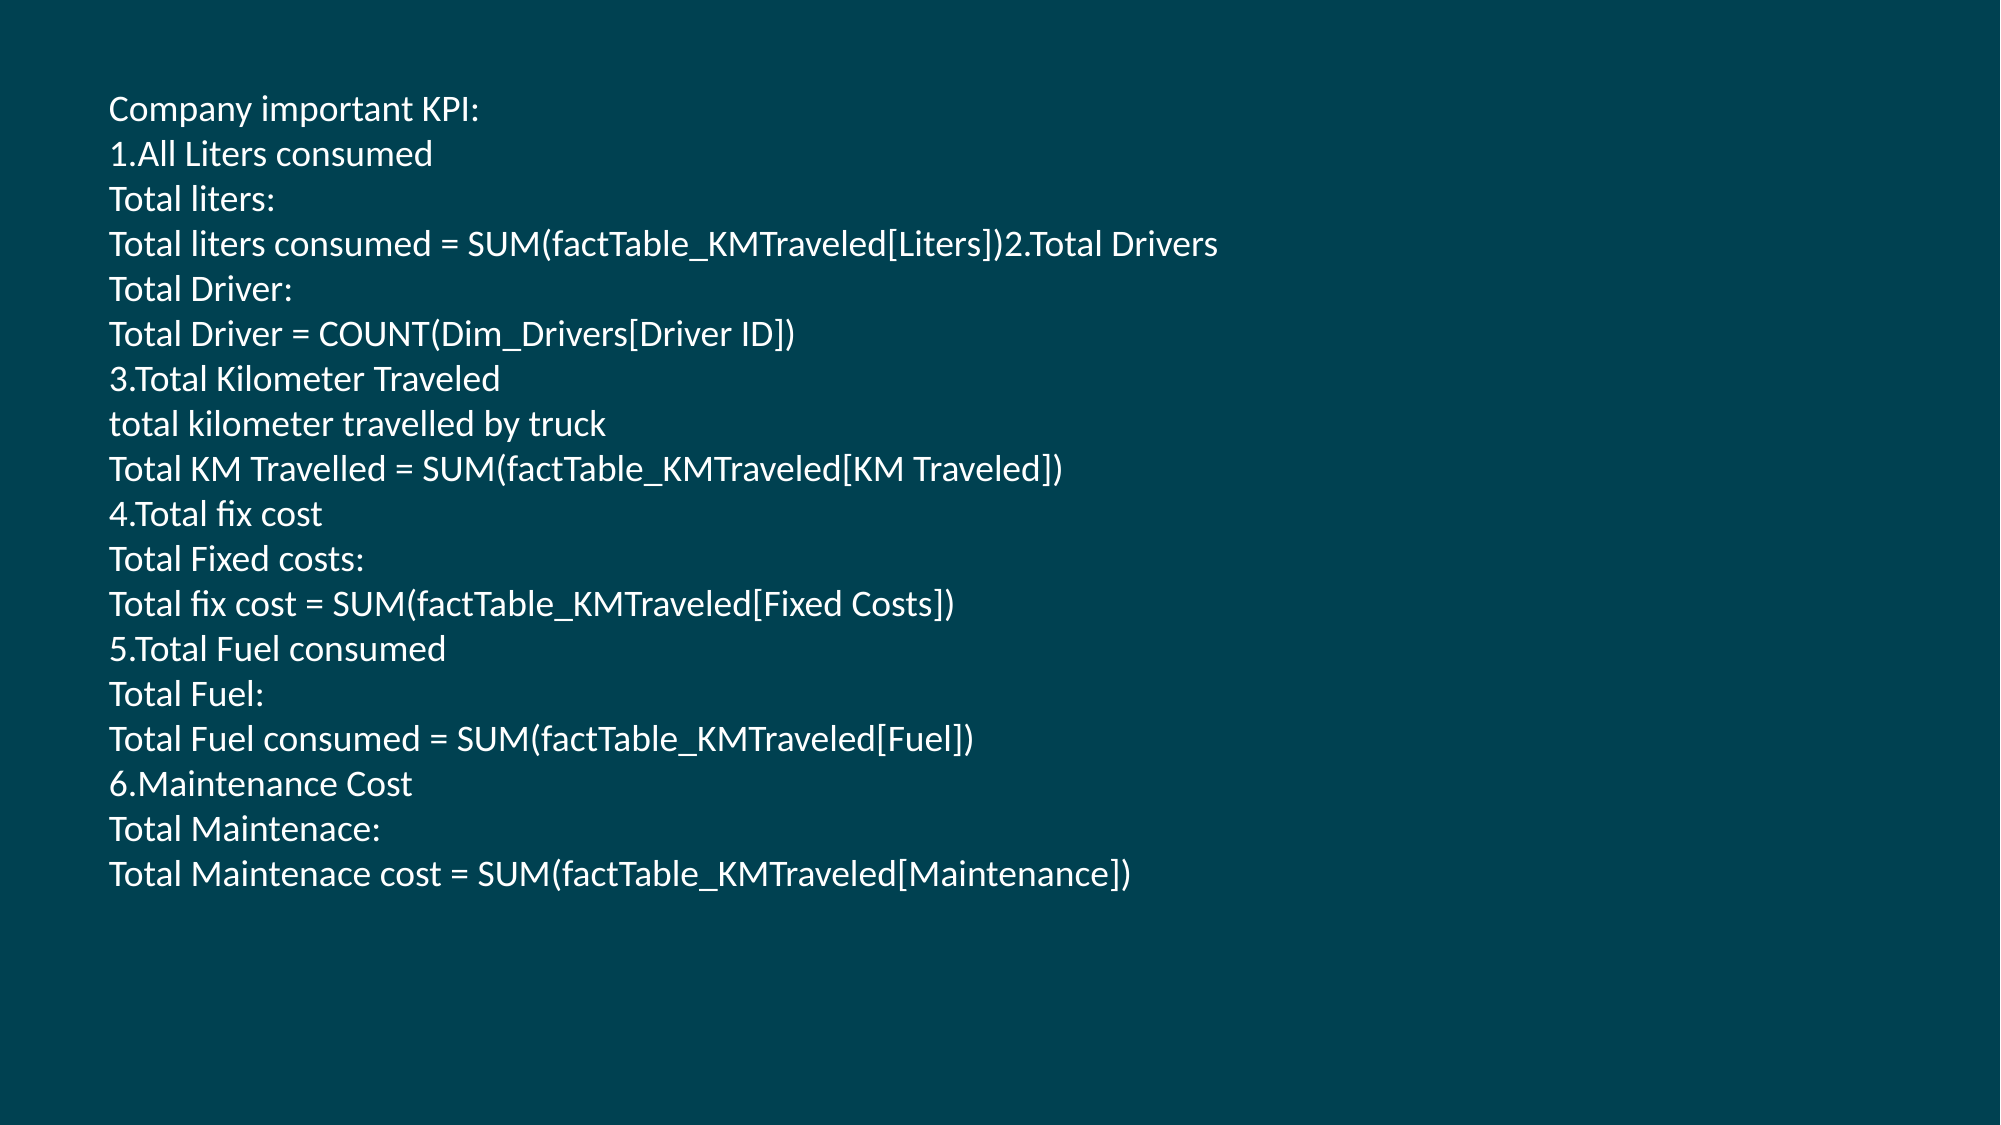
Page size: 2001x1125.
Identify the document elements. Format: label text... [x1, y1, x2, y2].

text_box Company important KPI: 1.All Liters consumed Total liters: Total liters consumed = SUM(factTable_KMTraveled[Liters])2.Total Drivers Total Driver: Total Driver = COUNT(Dim_Drivers[Driver ID]) 3.Total Kilometer Traveled total kilometer travelled by truck Total KM Travelled = SUM(factTable_KMTraveled[KM Traveled]) 4.Total fix cost Total Fixed costs: Total fix cost = SUM(factTable_KMTraveled[Fixed Costs]) 5.Total Fuel consumed Total Fuel: Total Fuel consumed = SUM(factTable_KMTraveled[Fuel]) 6.Maintenance Cost Total Maintenace: Total Maintenace cost = SUM(factTable_KMTraveled[Maintenance]) [94, 76, 1928, 947]
